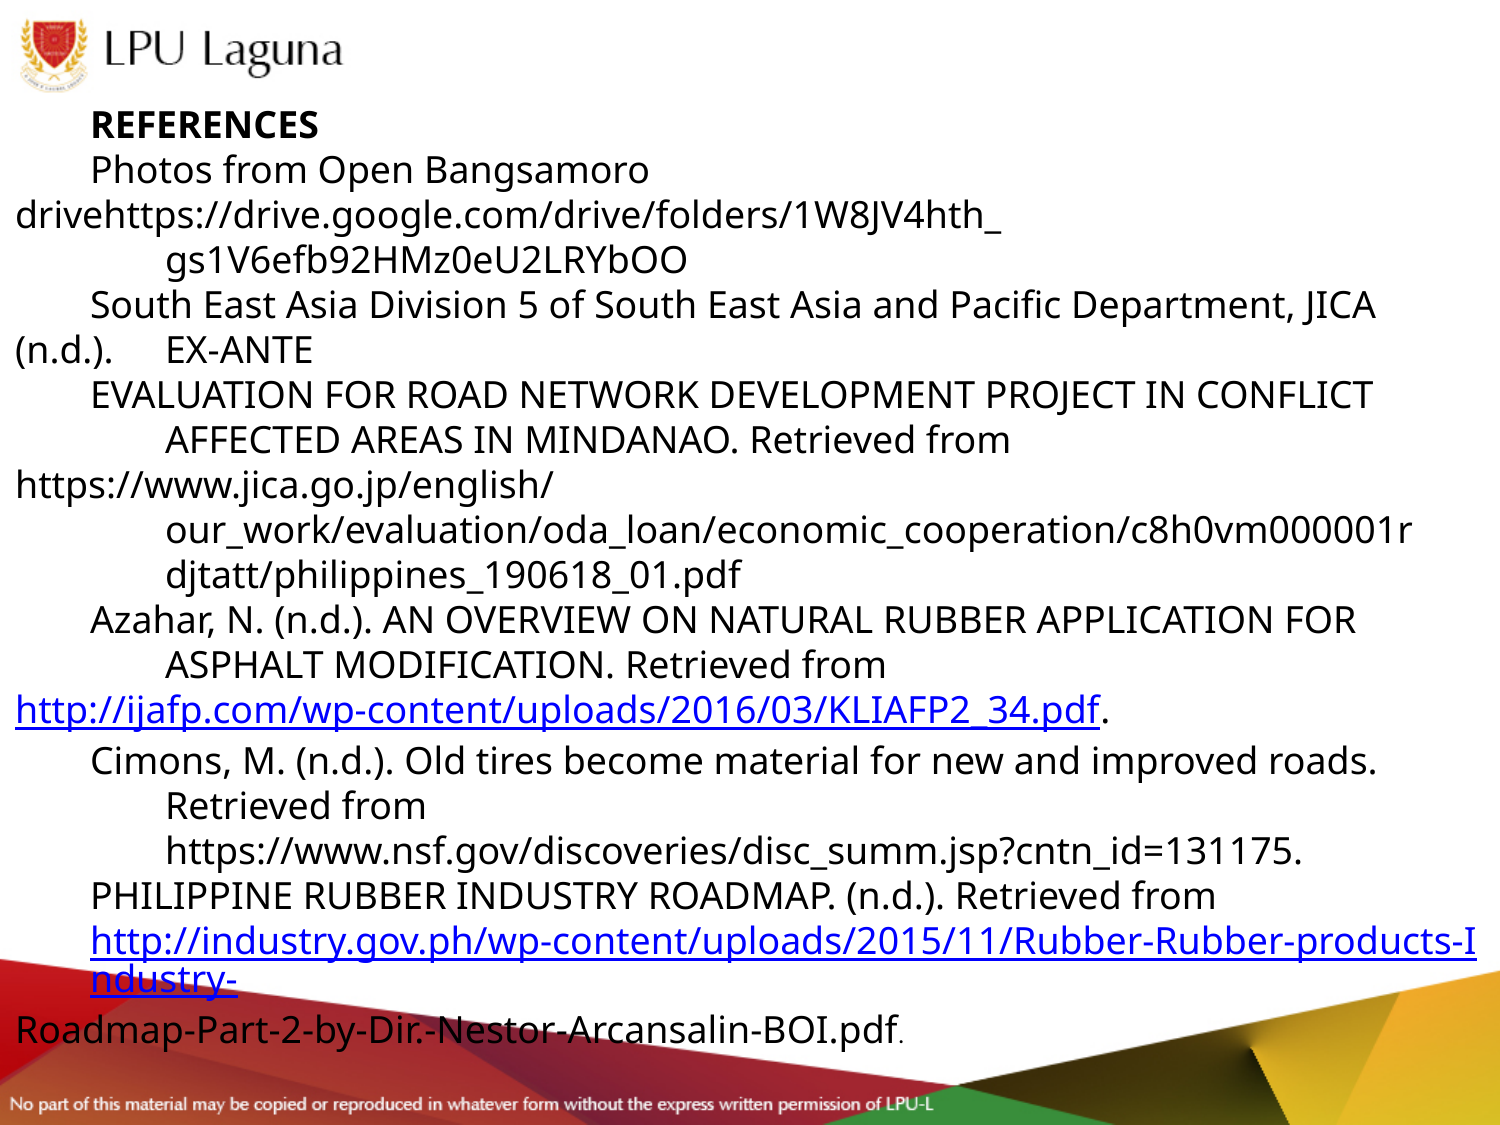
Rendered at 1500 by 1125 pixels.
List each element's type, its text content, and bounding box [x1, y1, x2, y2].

picture [0, 0, 1500, 93]
picture [0, 1066, 1500, 1125]
text_box REFERENCES Photos from Open Bangsamoro drivehttps://drive.google.com/drive/folders/1W8JV4hth_ gs1V6efb92HMz0eU2LRYbOO South East Asia Division 5 of South East Asia and Pacific Department, JICA (n.d.). EX-ANTE EVALUATION FOR ROAD NETWORK DEVELOPMENT PROJECT IN CONFLICT AFFECTED AREAS IN MINDANAO. Retrieved from https://www.jica.go.jp/english/ our_work/evaluation/oda_loan/economic_cooperation/c8h0vm000001r djtatt/philippines_190618_01.pdf Azahar, N. (n.d.). AN OVERVIEW ON NATURAL RUBBER APPLICATION FOR ASPHALT MODIFICATION. Retrieved from http://ijafp.com/wp- content/uploads/2016/03/KLIAFP2_34.pdf. Cimons, M. (n.d.). Old tires become material for new and improved roads. Retrieved from https://www.nsf.gov/discoveries/disc_summ.jsp?cntn_id=131175. PHILIPPINE RUBBER INDUSTRY ROADMAP. (n.d.). Retrieved from http://industry.gov.ph/wp-content/uploads/2015/11/Rubber-Rubber- products-Industry-Roadmap-Part-2-by-Dir.-Nestor-Arcansalin-BOI.pdf. [0, 93, 1500, 1066]
